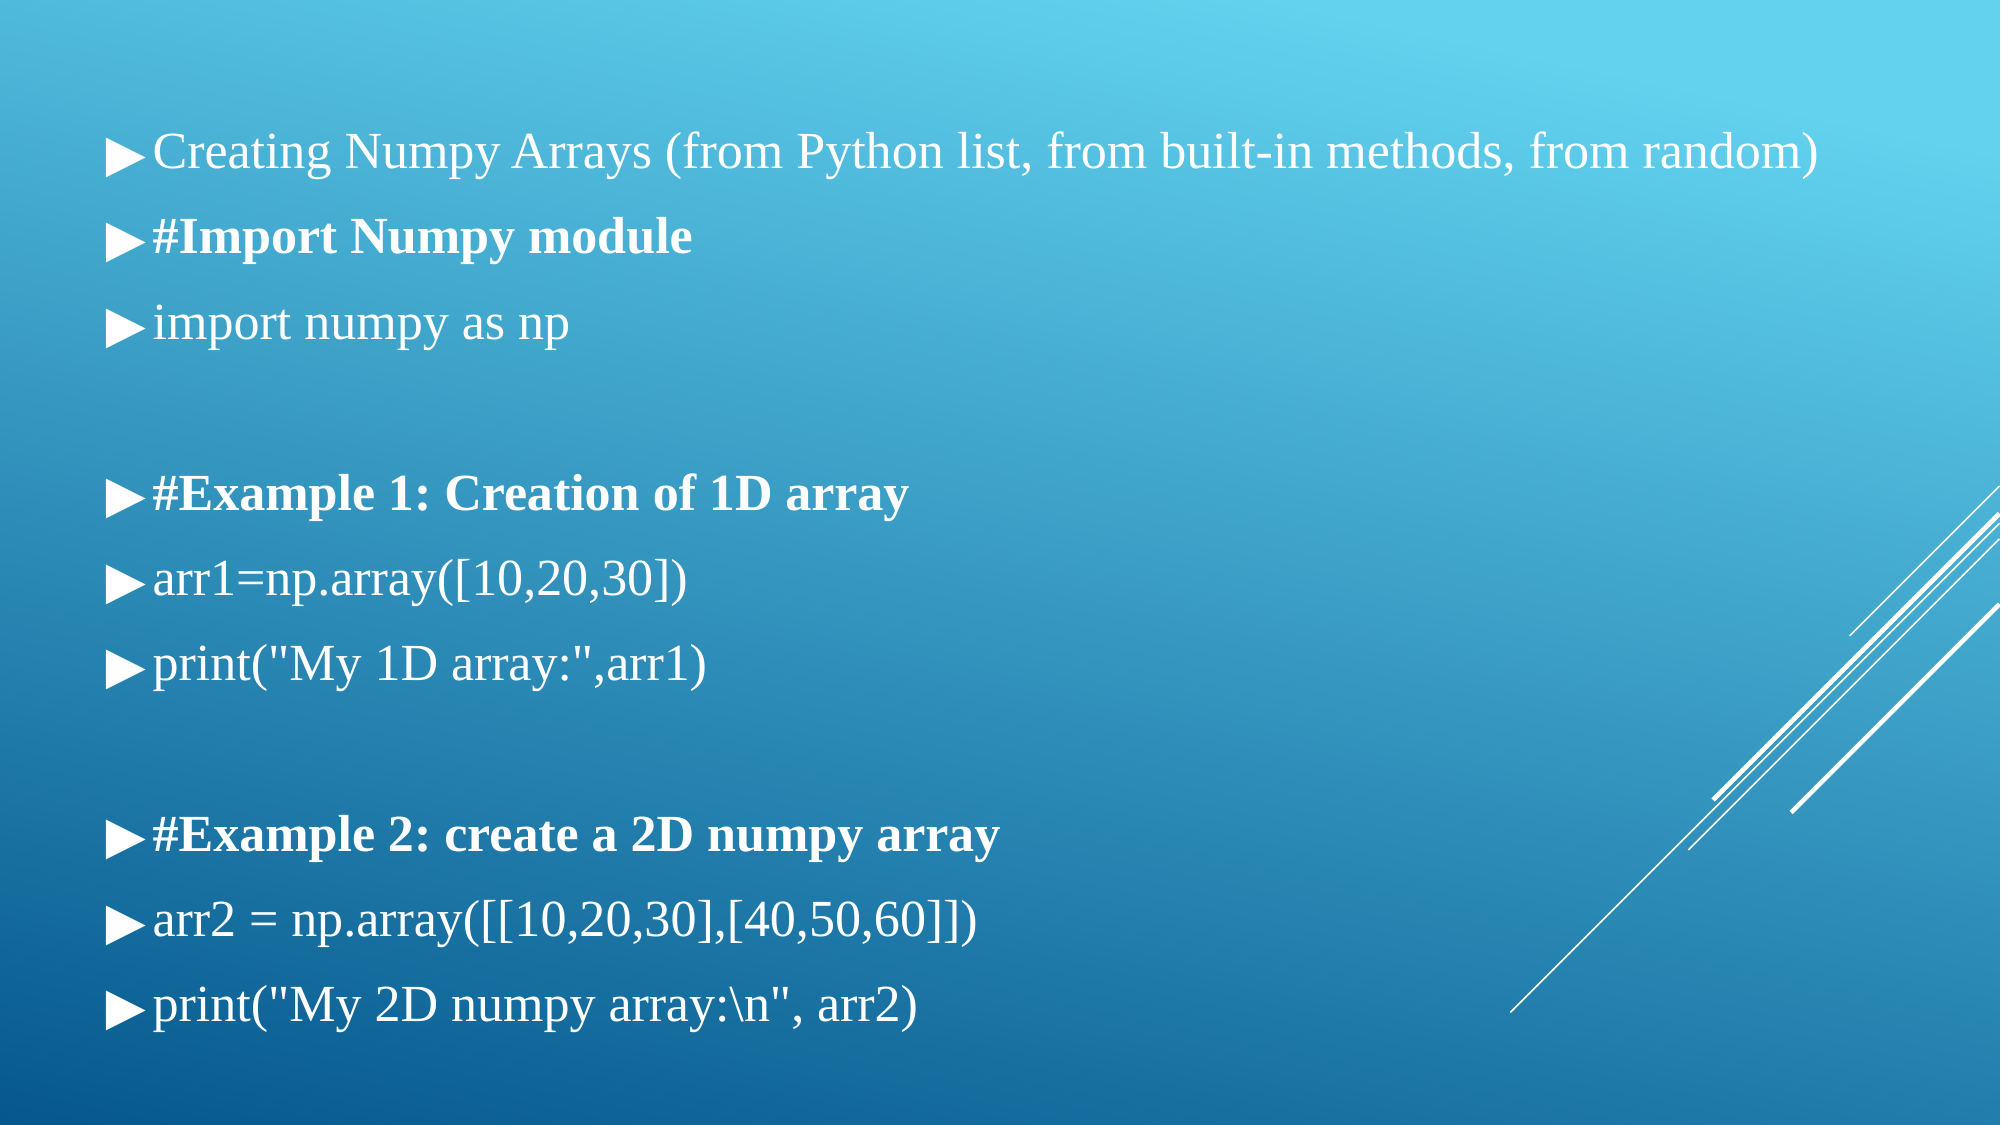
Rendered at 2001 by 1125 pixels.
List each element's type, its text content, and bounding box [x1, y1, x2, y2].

list Creating Numpy Arrays (from Python list, from built-in methods, from random) #Import Numpy module import numpy as np #Example 1: Creation of 1D array arr1=np.array([10,20,30]) print("My 1D array:",arr1) #Example 2: create a 2D numpy array arr2 = np.array([[10,20,30],[40,50,60]]) print("My 2D numpy array:\n", arr2) [90, 109, 1922, 1047]
